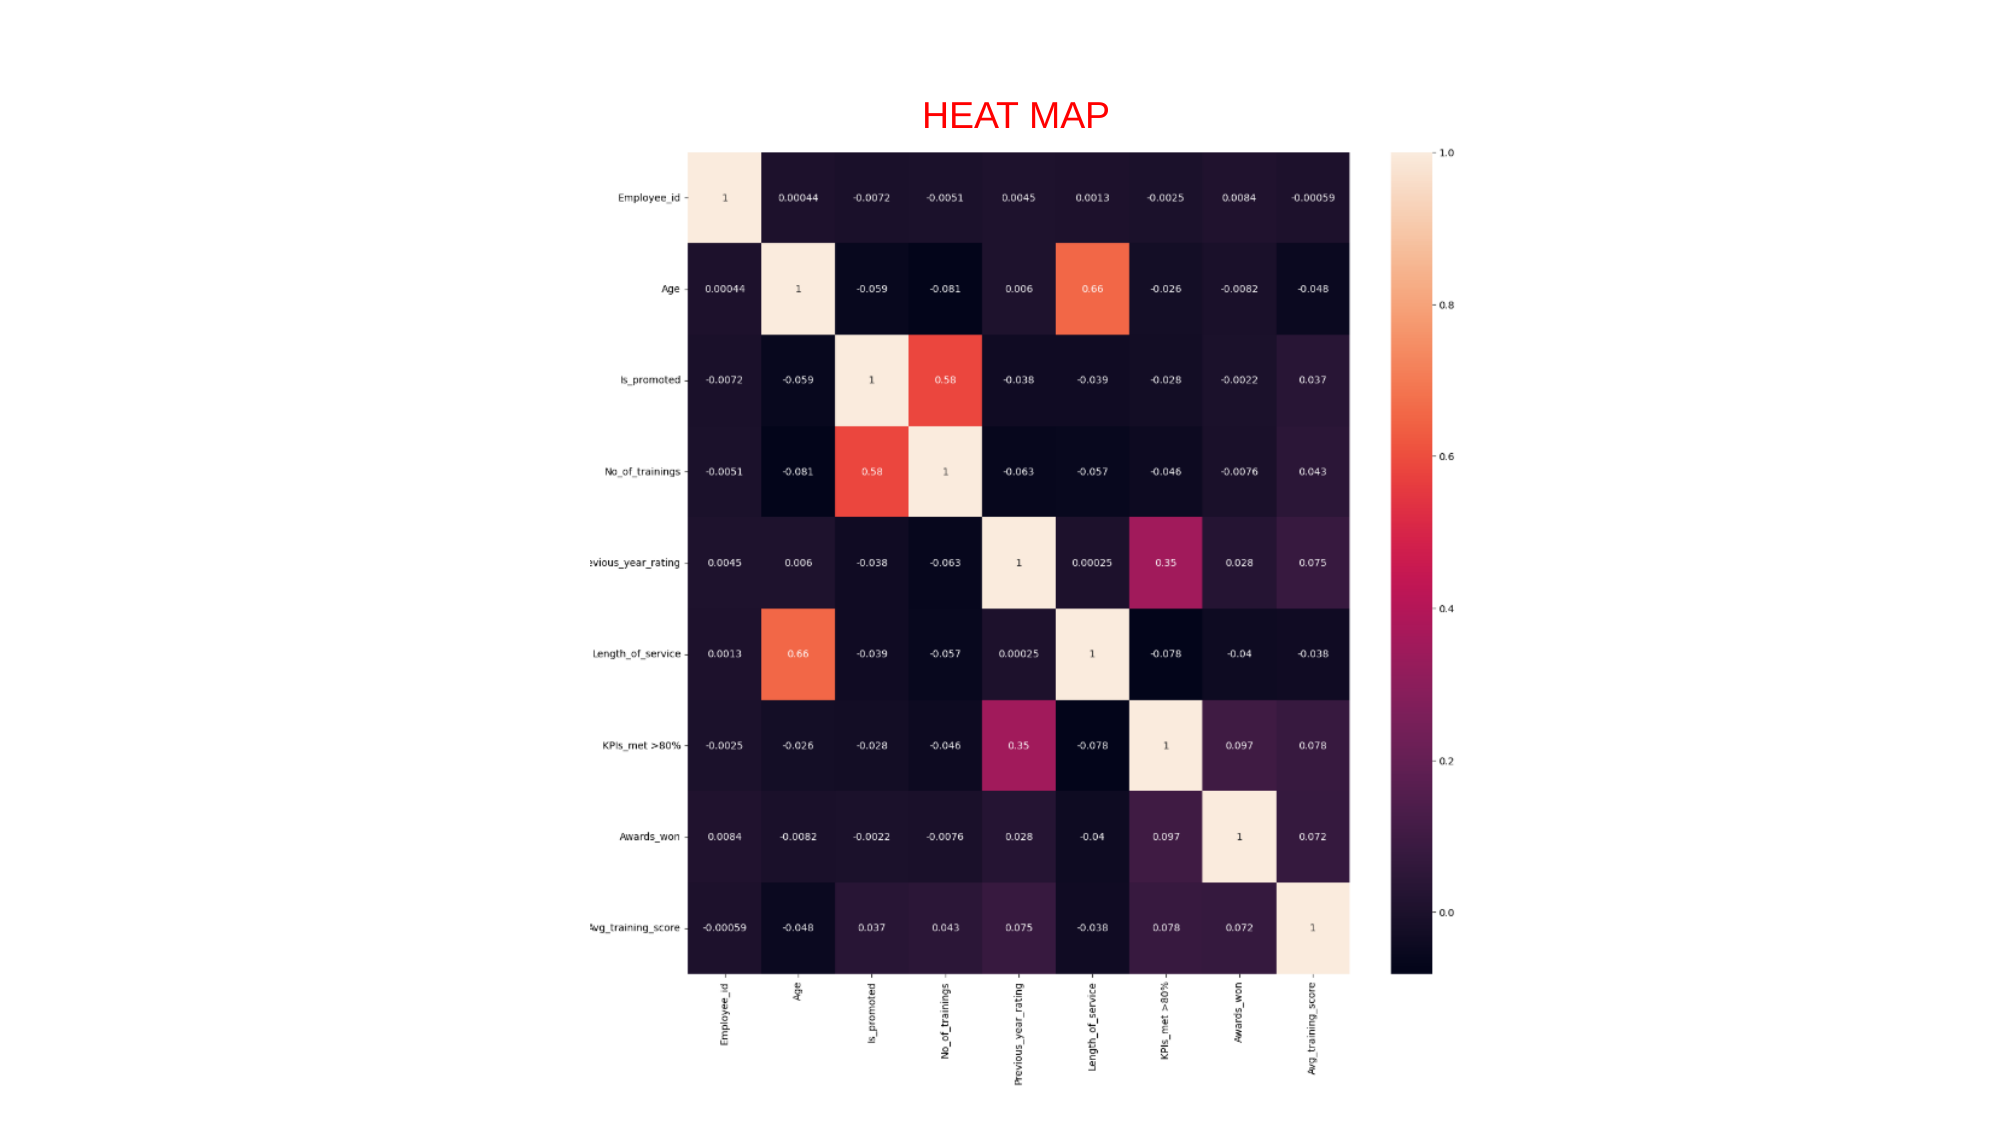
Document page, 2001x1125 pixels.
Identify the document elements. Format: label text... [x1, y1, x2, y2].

text_box HEAT MAP [907, 84, 1357, 143]
picture [589, 144, 1465, 1095]
